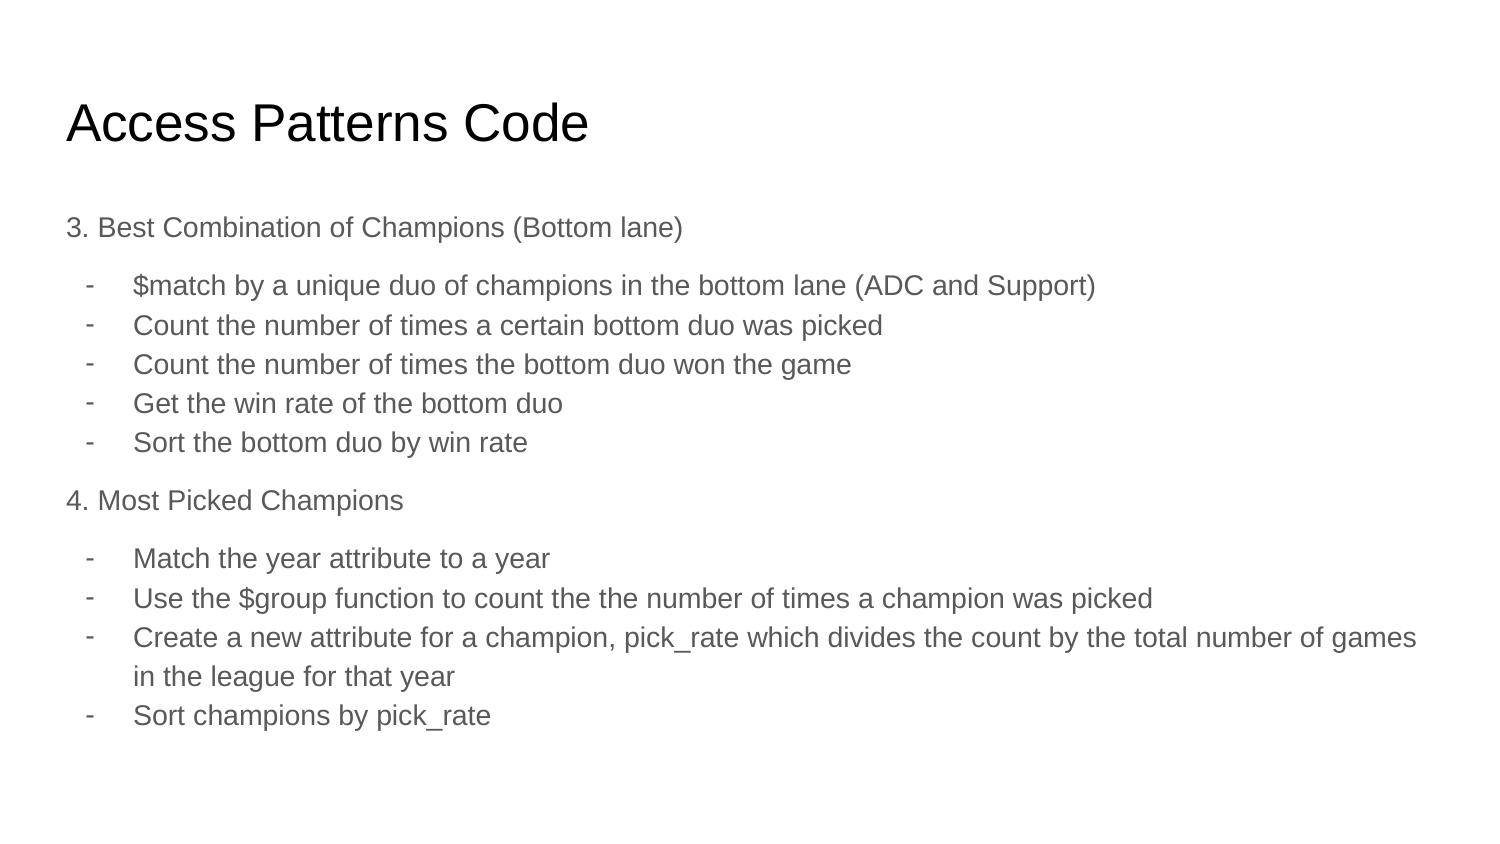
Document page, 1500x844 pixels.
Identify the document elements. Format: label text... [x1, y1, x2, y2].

title Access Patterns Code [51, 72, 1449, 167]
list 3. Best Combination of Champions (Bottom lane) $match by a unique duo of champions in the bottom lane (ADC and Support) Count the number of times a certain bottom duo was picked Count the number of times the bottom duo won the game Get the win rate of the bottom duo Sort the bottom duo by win rate 4. Most Picked Champions Match the year attribute to a year Use the $group function to count the the number of times a champion was picked Create a new attribute for a champion, pick_rate which divides the count by the total number of games in the league for that year Sort champions by pick_rate [51, 189, 1449, 750]
